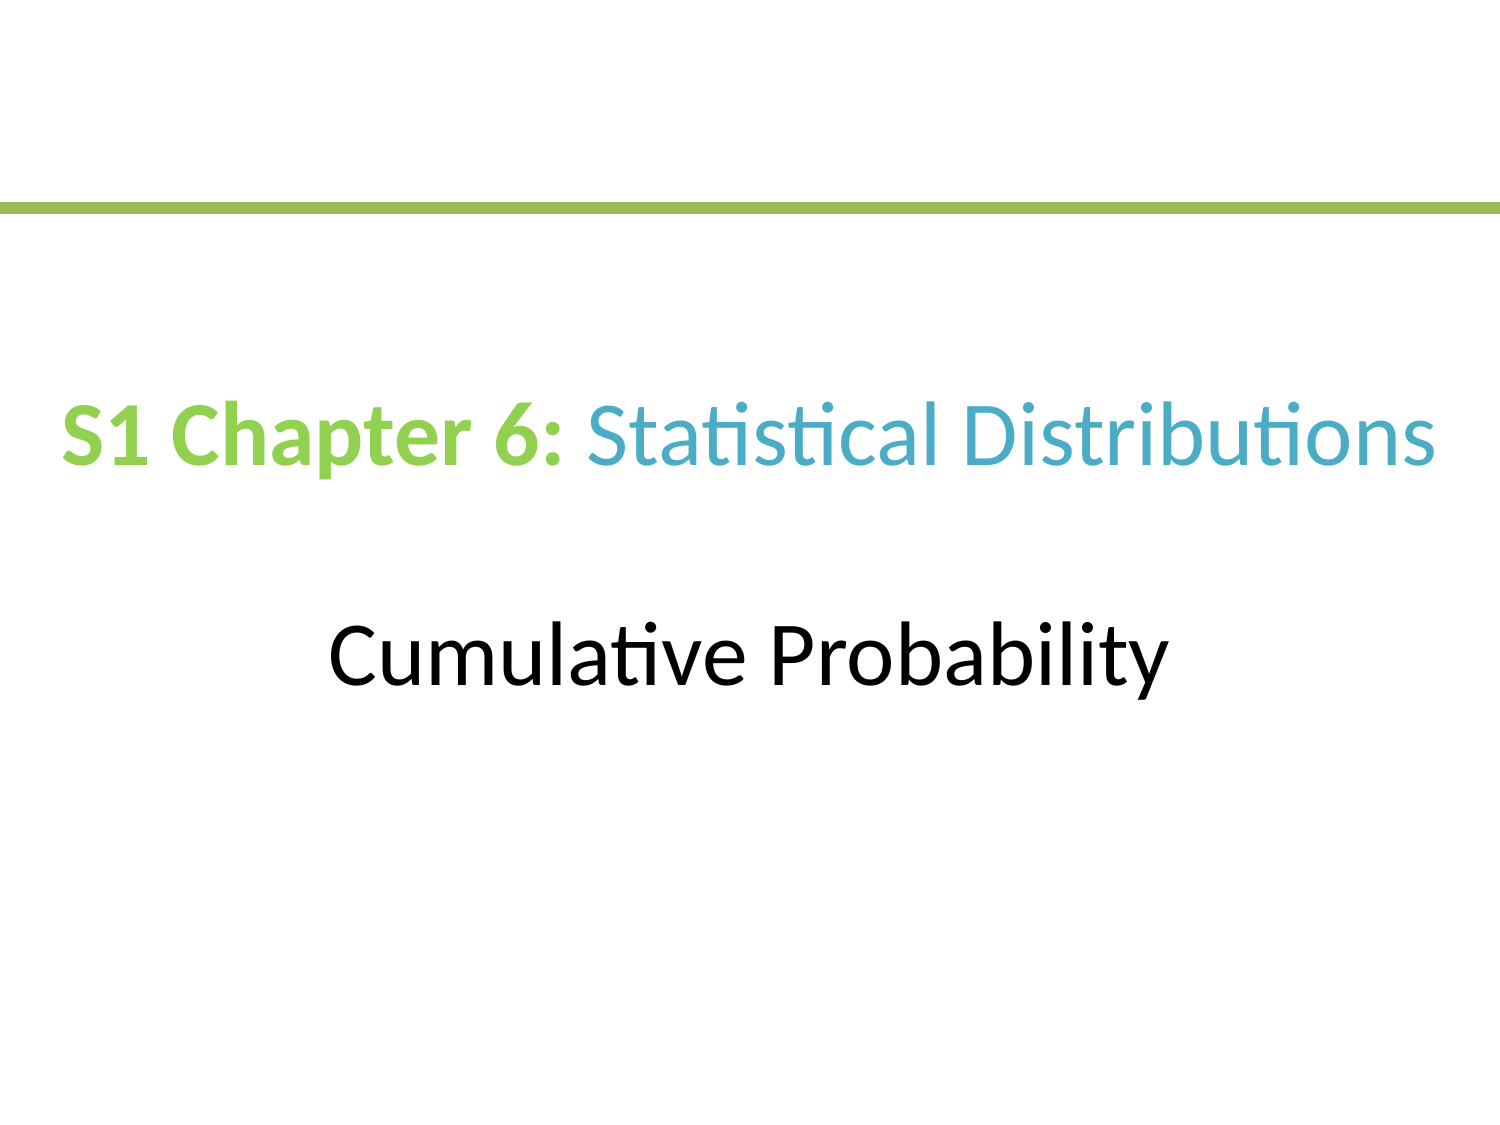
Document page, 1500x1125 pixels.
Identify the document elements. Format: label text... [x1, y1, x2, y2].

title S1 Chapter 6: Statistical Distributions Cumulative Probability [0, 349, 1500, 728]
